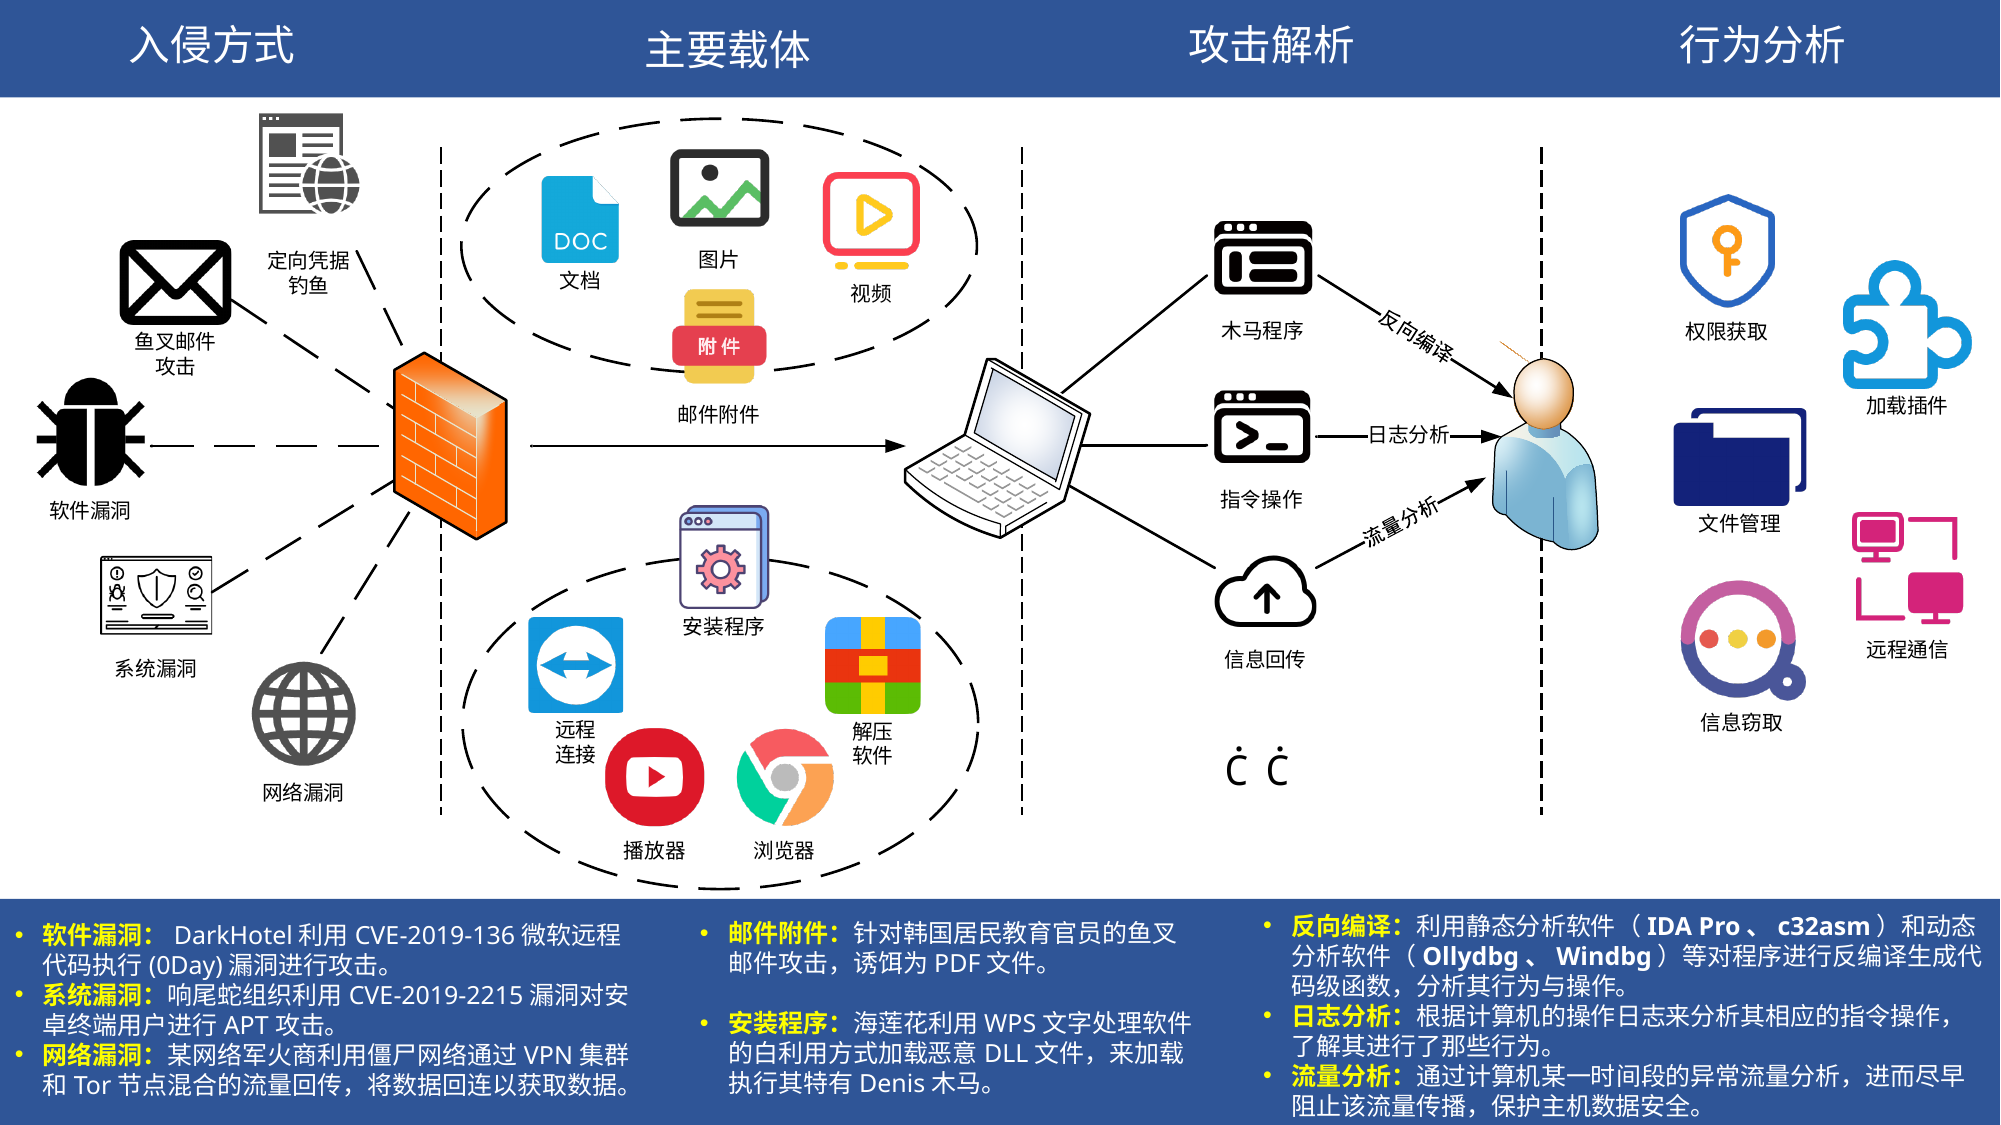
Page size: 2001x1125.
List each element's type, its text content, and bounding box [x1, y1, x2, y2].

text_box 主要载体 [629, 15, 827, 81]
text_box 行为分析 [1664, 11, 1862, 76]
text_box [0, 0, 2000, 98]
text_box 邮件附件：针对韩国居民教育官员的鱼叉邮件攻击，诱饵为PDF文件。 安装程序：海莲花利用WPS文字处理软件的白利用方式加载恶意DLL文件，来加载执行其特有Denis木马。 [685, 910, 1212, 1105]
text_box [0, 898, 2000, 1125]
text_box 入侵方式 [113, 11, 311, 76]
text_box 攻击解析 [1173, 11, 1371, 76]
text_box 反向编译：利用静态分析软件（IDA Pro、c32asm）和动态分析软件（Ollydbg、Windbg）等对程序进行反编译生成代码级函数，分析其行为与操作。 日志分析：根据计算机的操作日志来分析其相应的指令操作，了解其进行了那些行为。 流量分析：通过计算机某一时间段的异常流量分析，进而尽早阻止该流量传播，保护主机数据安全。 [1248, 903, 2000, 1125]
picture [26, 107, 1973, 892]
text_box 软件漏洞：DarkHotel利用CVE-2019-136微软远程代码执行(0Day)漏洞进行攻击。 系统漏洞：响尾蛇组织利用CVE-2019-2215漏洞对安卓终端用户进行APT攻击。 网络漏洞：某网络军火商利用僵尸网络通过VPN集群和Tor节点混合的流量回传，将数据回连以获取数据。 [0, 912, 649, 1107]
